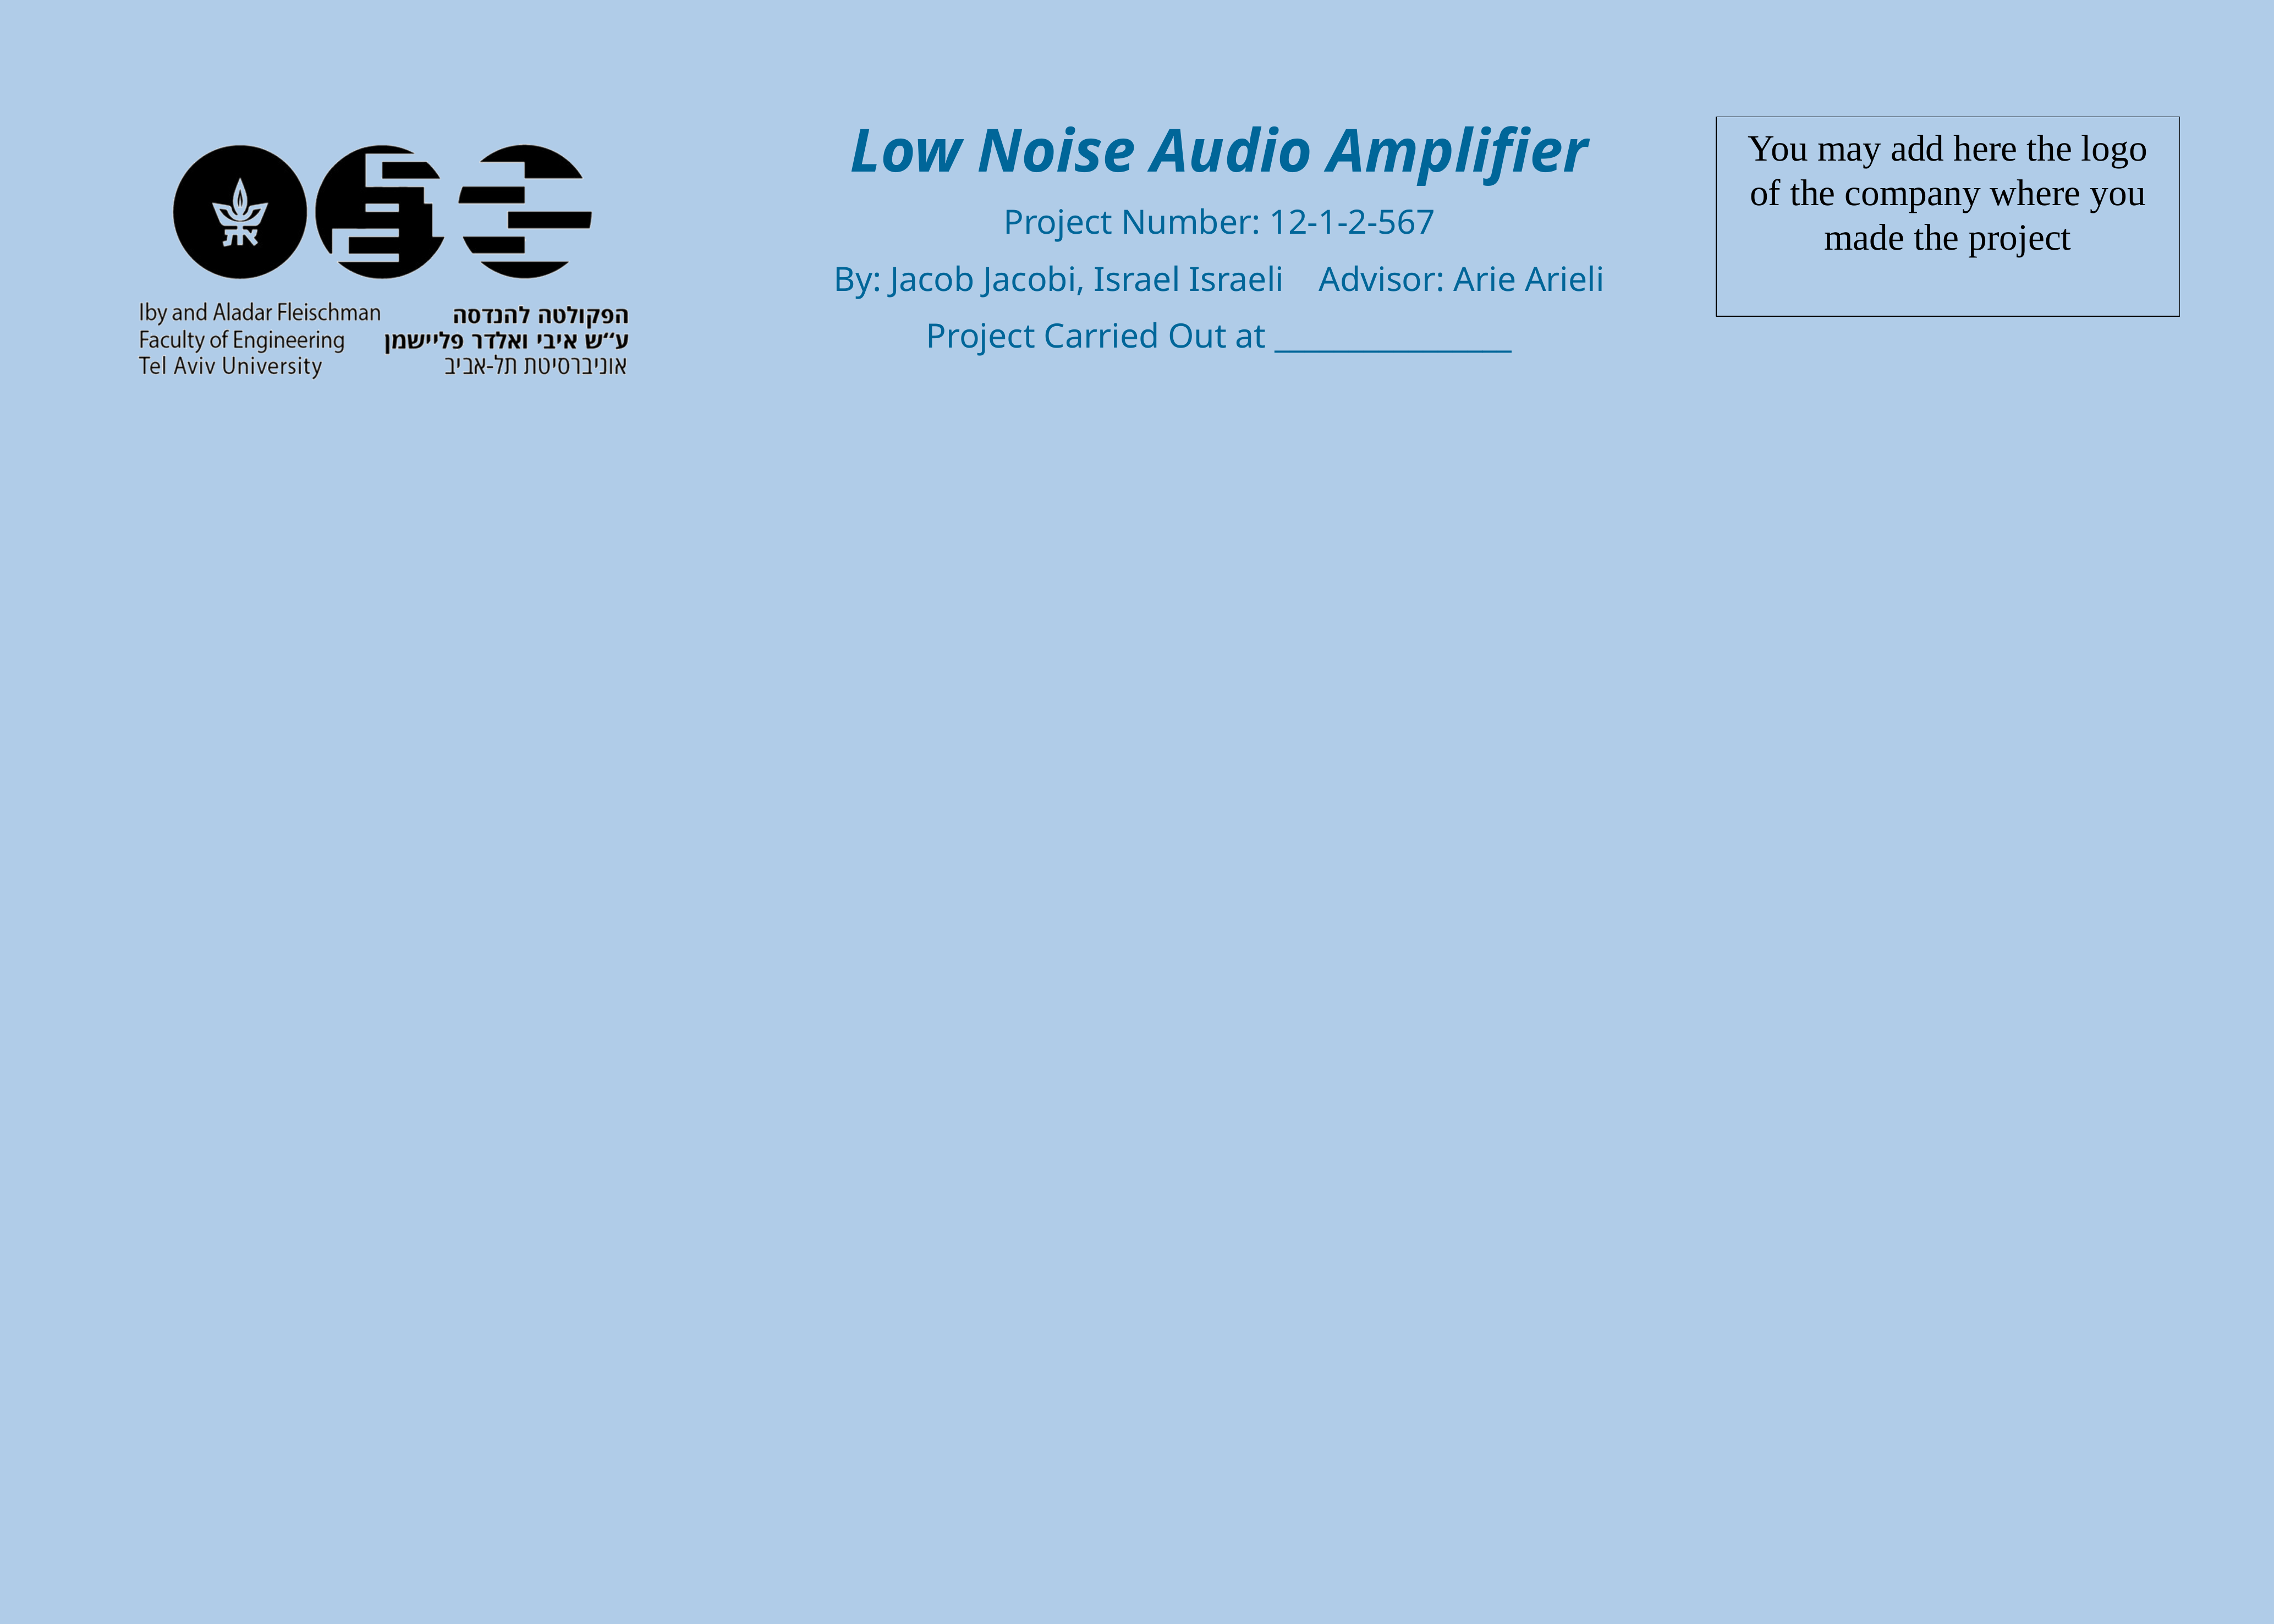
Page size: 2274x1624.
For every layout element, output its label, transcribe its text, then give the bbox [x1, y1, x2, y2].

picture [104, 110, 656, 421]
text_box Low Noise Audio Amplifier Project Number: 12-1-2-567 By: Jacob Jacobi, Israel Israeli Advisor: Arie Arieli Project Carried Out at ________________ [701, 108, 1738, 359]
text_box You may add here the logo of the company where you made the project [1716, 117, 2180, 316]
